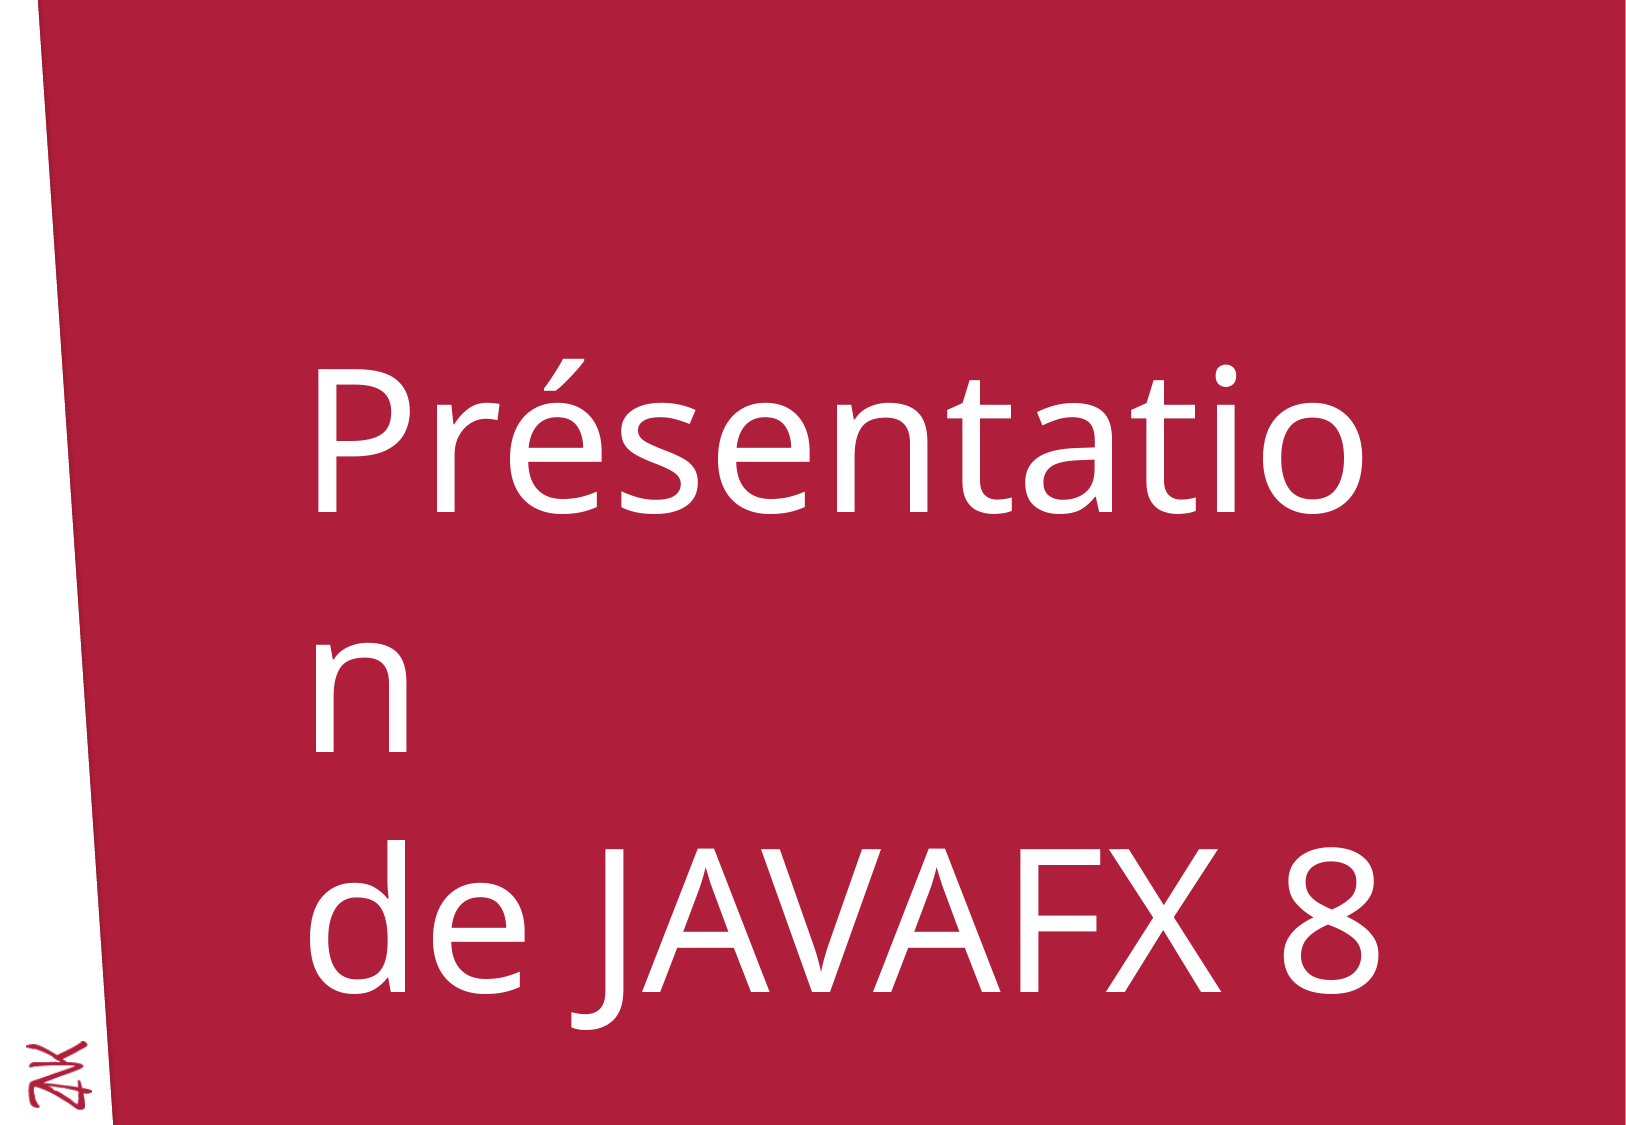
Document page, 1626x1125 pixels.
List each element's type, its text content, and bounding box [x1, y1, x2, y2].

text_box Présentation de JAVAFX 8 [285, 305, 1508, 1013]
picture [26, 1041, 92, 1111]
